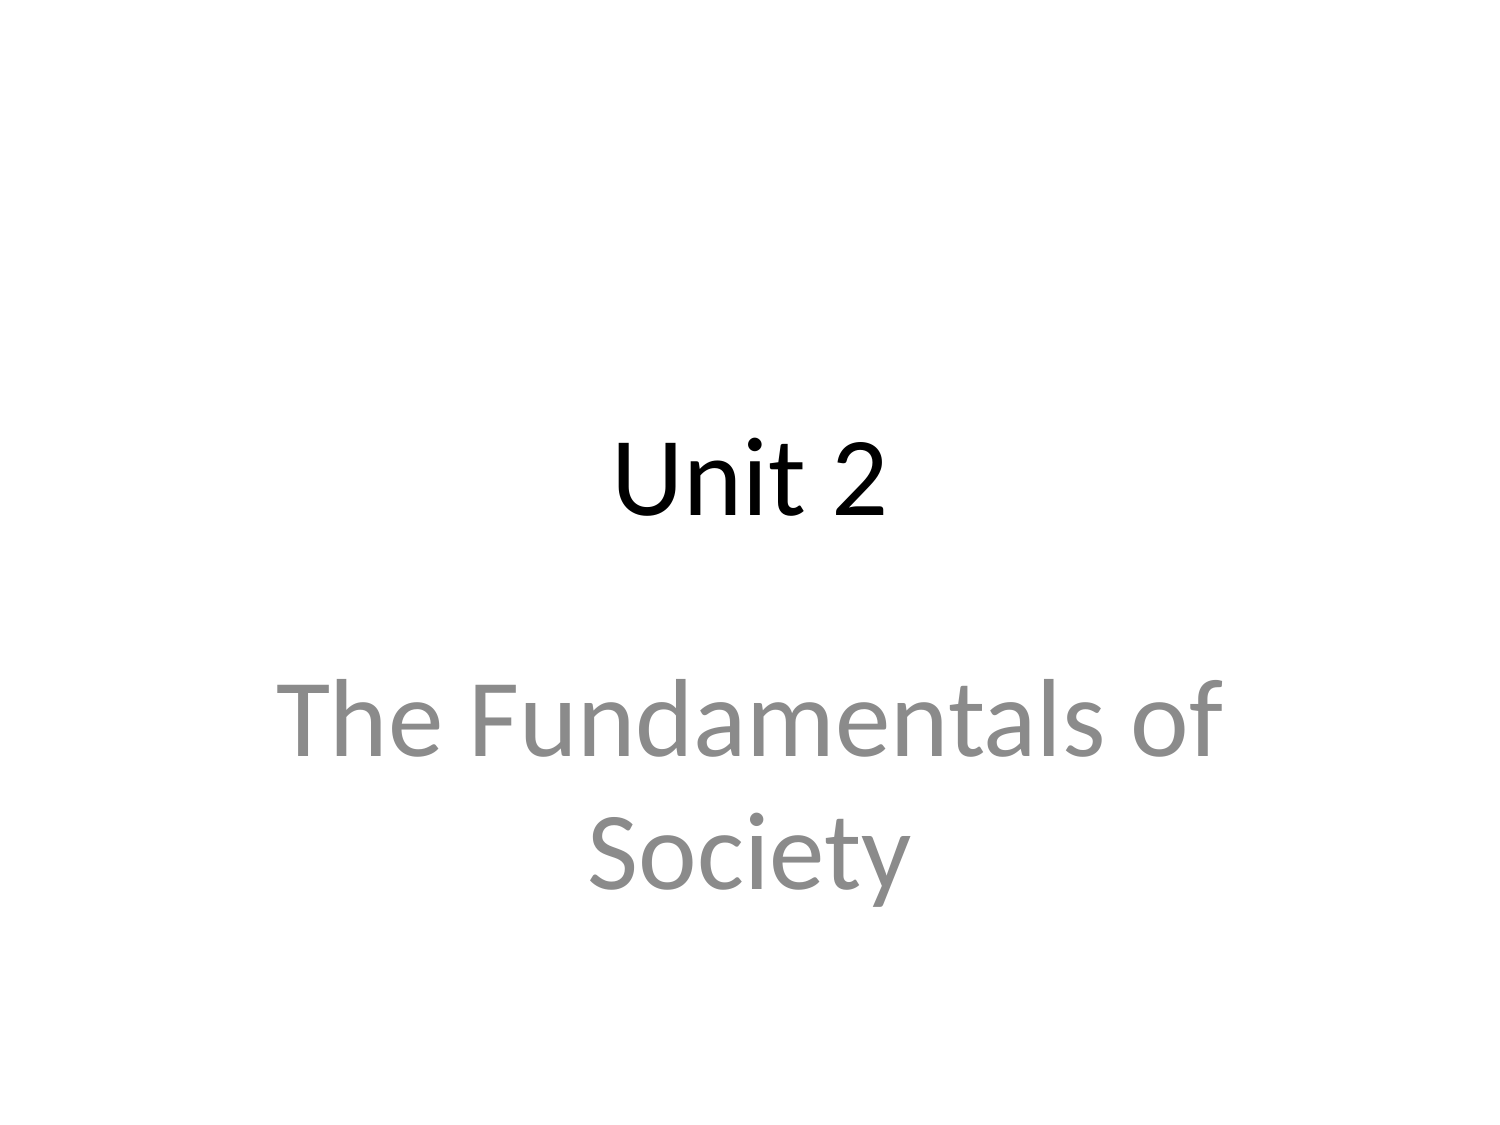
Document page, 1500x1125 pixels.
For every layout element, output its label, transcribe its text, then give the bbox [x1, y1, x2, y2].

title Unit 2 [112, 349, 1388, 591]
subtitle The Fundamentals of Society [225, 637, 1275, 925]
